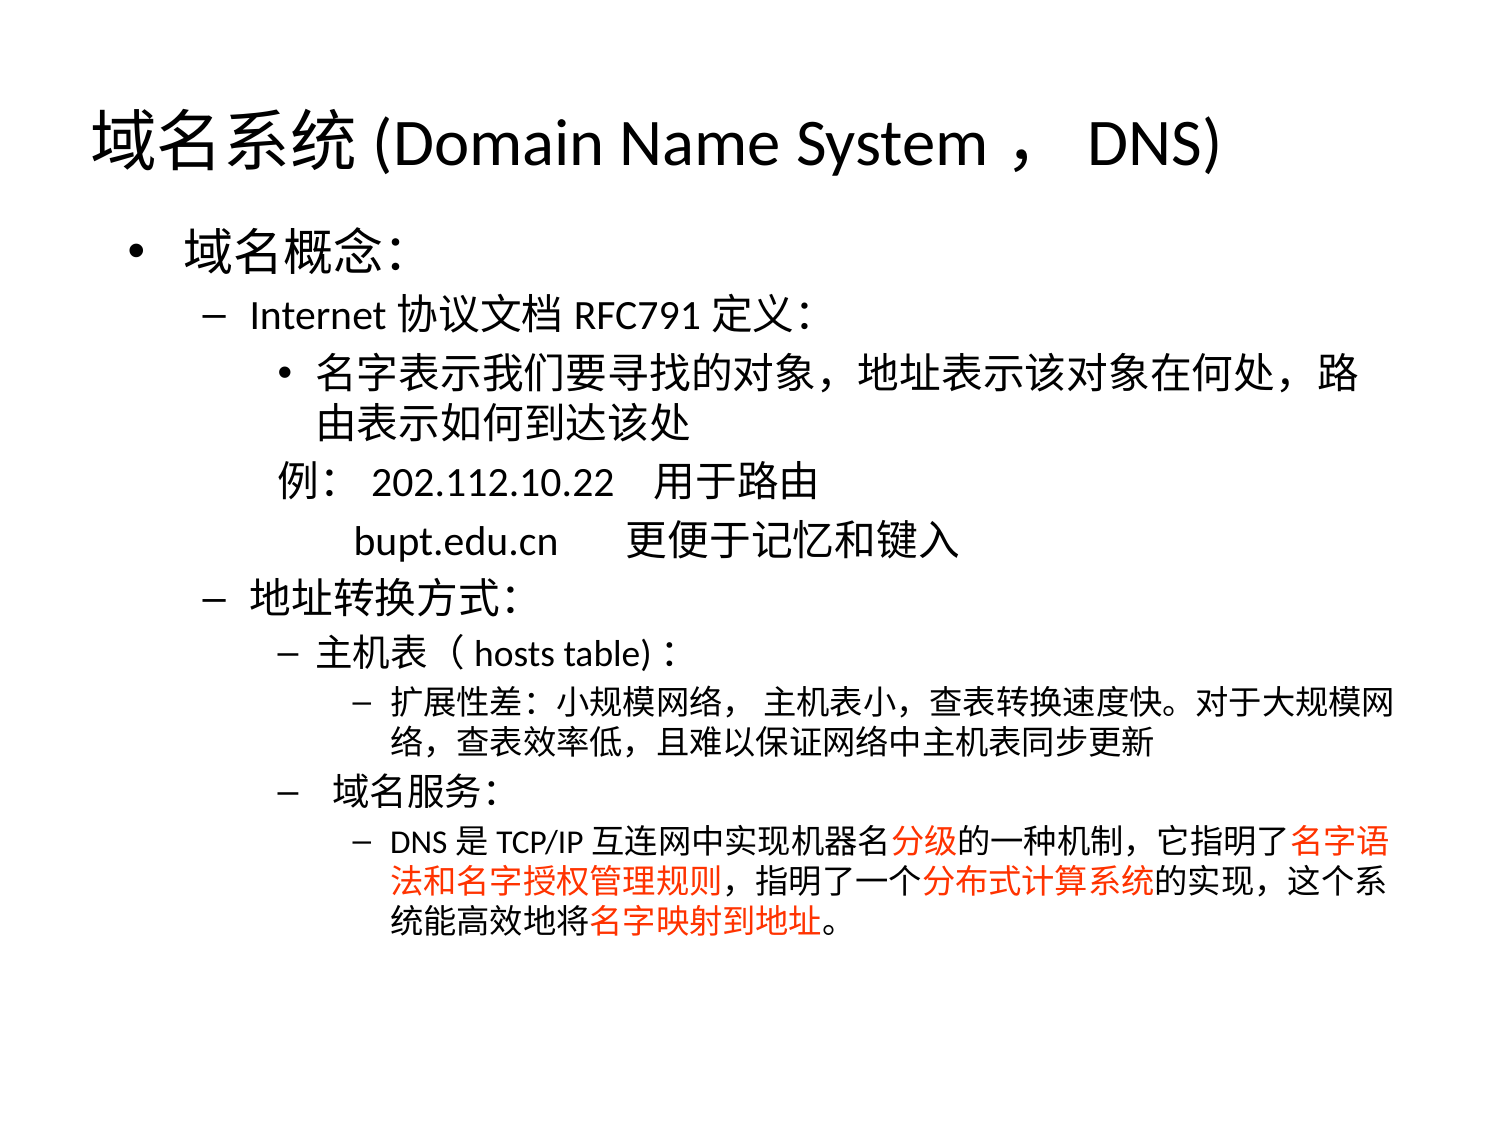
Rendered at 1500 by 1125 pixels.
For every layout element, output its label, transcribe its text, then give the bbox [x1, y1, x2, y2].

list 域名概念： Internet协议文档RFC791定义： 名字表示我们要寻找的对象，地址表示该对象在何处，路由表示如何到达该处 例：202.112.10.22 用于路由 bupt.edu.cn 更便于记忆和键入 地址转换方式： 主机表（hosts table)： 扩展性差：小规模网络， 主机表小，查表转换速度快。对于大规模网络，查表效率低，且难以保证网络中主机表同步更新 域名服务： DNS是TCP/IP互连网中实现机器名分级的一种机制，它指明了名字语法和名字授权管理规则，指明了一个分布式计算系统的实现，这个系统能高效地将名字映射到地址。 [112, 233, 1413, 1025]
title 域名系统(Domain Name System，DNS) [75, 45, 1425, 233]
